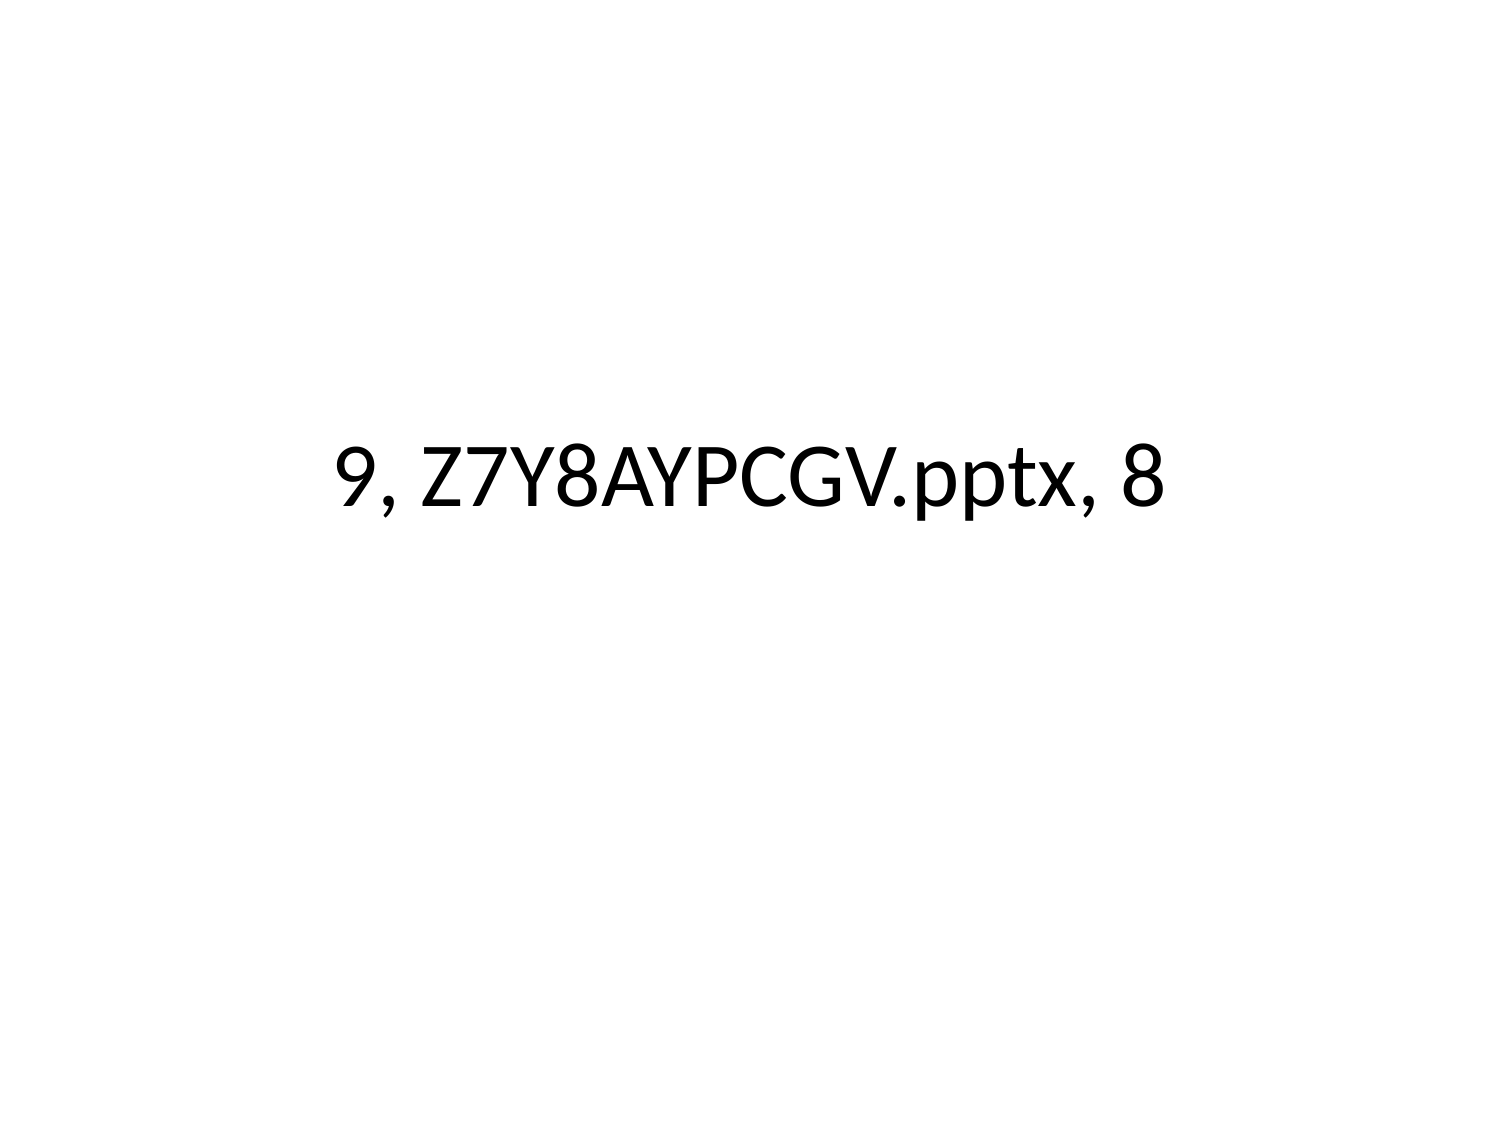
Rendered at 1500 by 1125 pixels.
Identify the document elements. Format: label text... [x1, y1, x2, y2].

title 9, Z7Y8AYPCGV.pptx, 8 [112, 349, 1388, 591]
